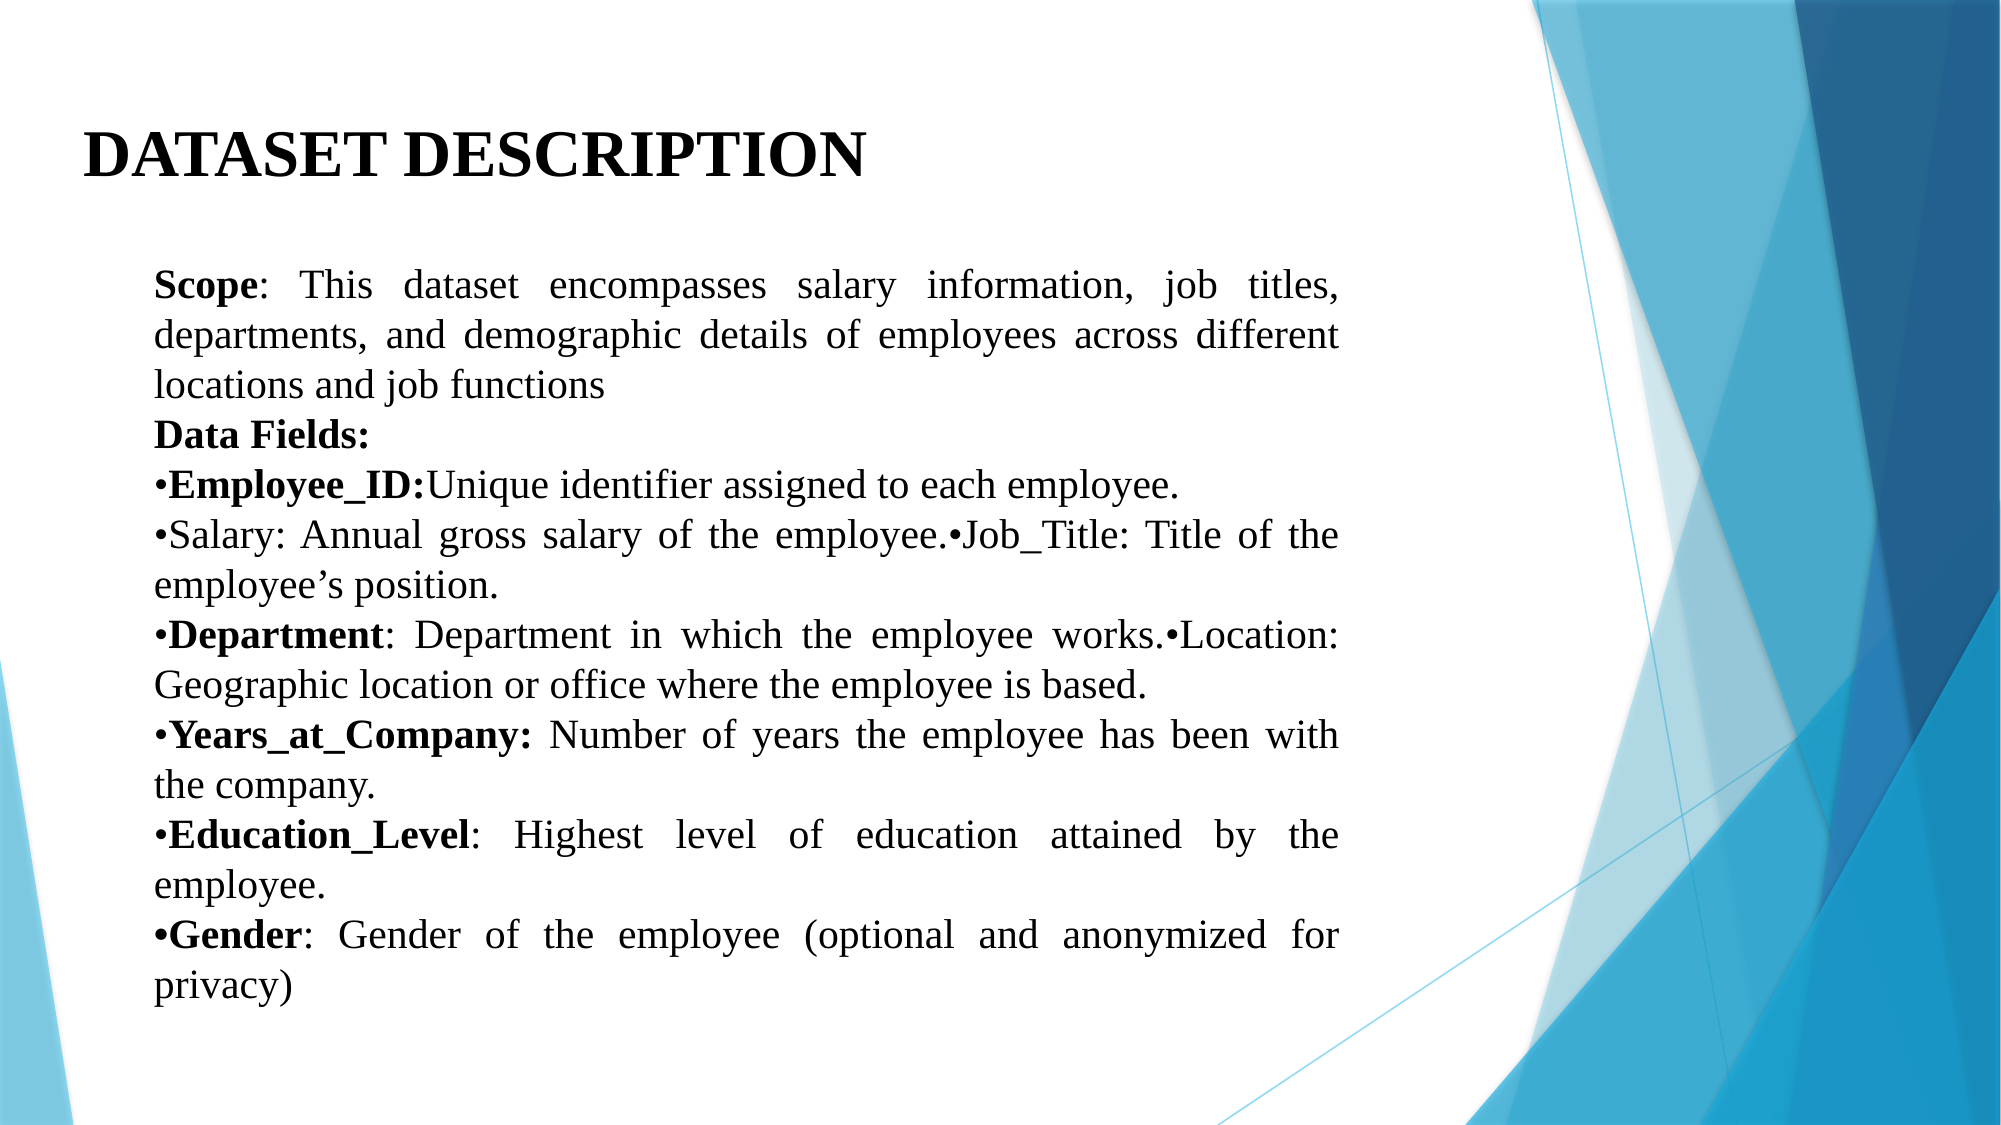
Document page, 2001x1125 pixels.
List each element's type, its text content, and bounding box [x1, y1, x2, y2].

text_box Scope: This dataset encompasses salary information, job titles, departments, and demographic details of employees across different locations and job functions Data Fields: •Employee_ID:Unique identifier assigned to each employee. •Salary: Annual gross salary of the employee.•Job_Title: Title of the employee’s position. •Department: Department in which the employee works.•Location: Geographic location or office where the employee is based. •Years_at_Company: Number of years the employee has been with the company. •Education_Level: Highest level of education attained by the employee. •Gender: Gender of the employee (optional and anonymized for privacy) [139, 249, 1356, 1015]
text_box DATASET DESCRIPTION [68, 102, 1382, 198]
